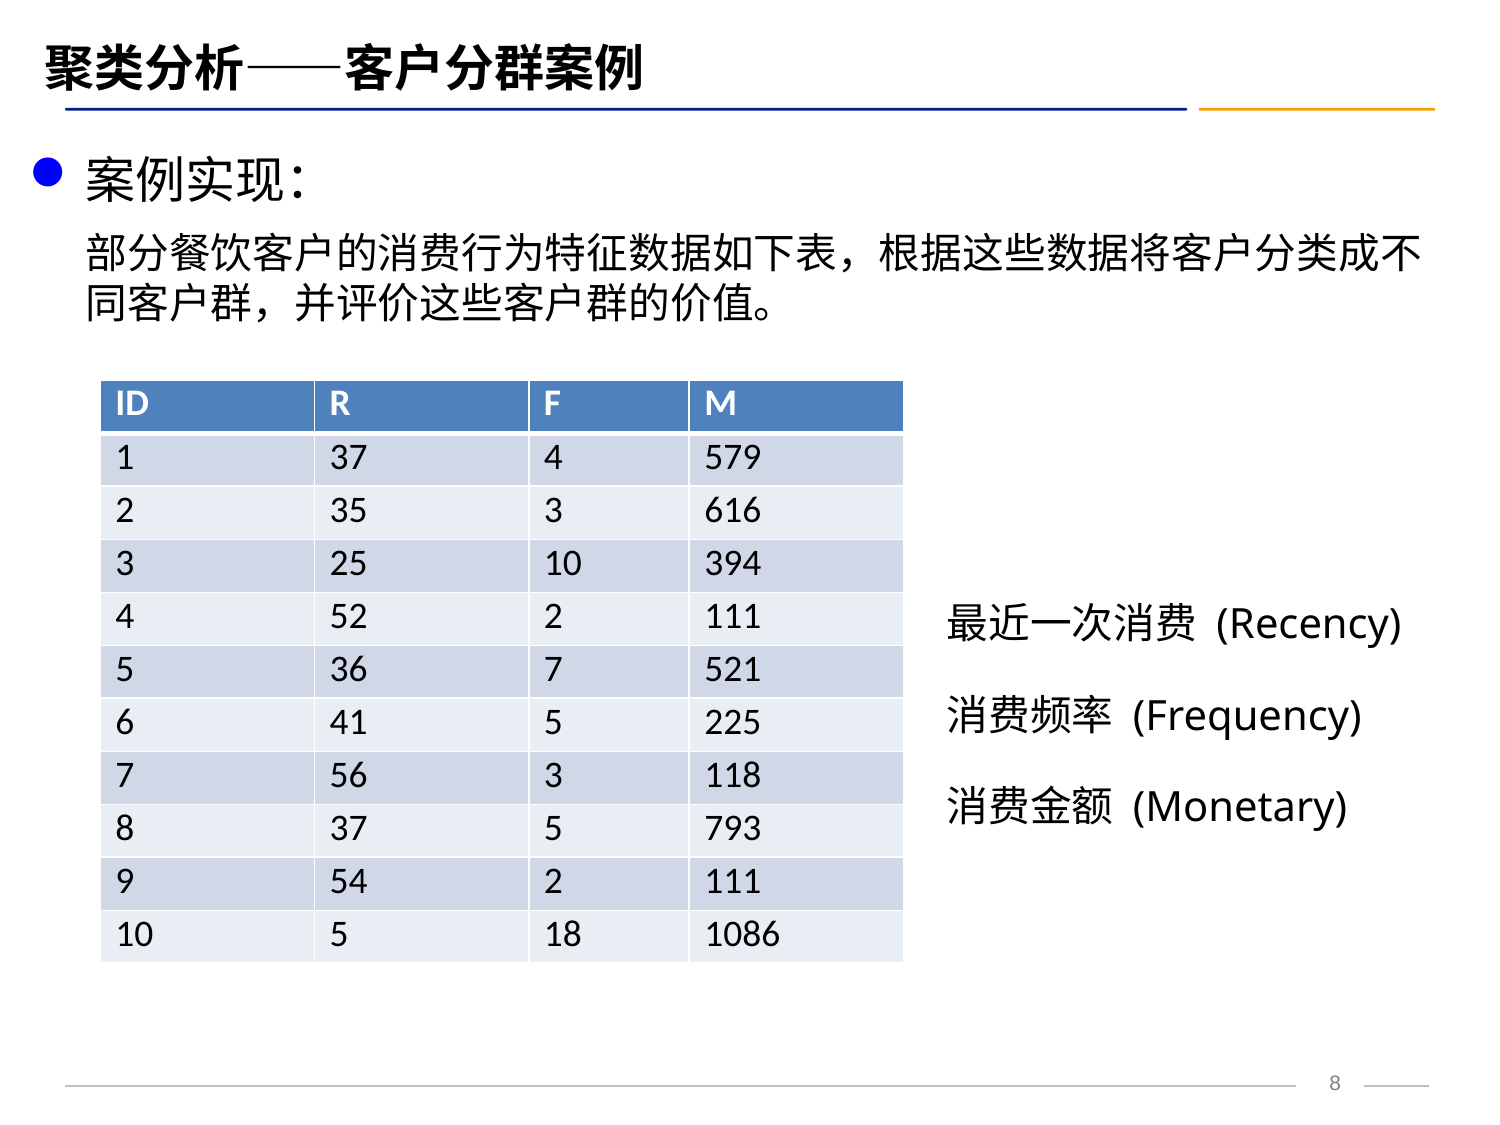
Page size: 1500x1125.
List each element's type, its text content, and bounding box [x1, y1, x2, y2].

table_header ID [101, 381, 314, 431]
table_header M [690, 381, 903, 431]
table_cell 5 [530, 805, 688, 856]
table_cell 225 [690, 699, 903, 751]
table_cell 10 [530, 540, 688, 592]
table_cell 54 [315, 858, 528, 910]
table_cell 4 [101, 593, 314, 645]
table_cell 5 [530, 699, 688, 751]
table_cell 3 [530, 752, 688, 804]
table_cell 1086 [690, 911, 903, 962]
table_cell 37 [315, 805, 528, 856]
table_header F [530, 381, 688, 431]
table_cell 36 [315, 646, 528, 697]
text_box 案例实现： 部分餐饮客户的消费行为特征数据如下表，根据这些数据将客户分类成不同客户群，并评价这些客户群的价值。 [29, 148, 1447, 328]
table_cell 10 [101, 911, 314, 962]
table_cell 56 [315, 752, 528, 804]
table_cell 3 [530, 487, 688, 539]
title 聚类分析——客户分群案例 [29, 31, 1394, 102]
table_cell 7 [530, 646, 688, 697]
table_cell 579 [690, 436, 903, 485]
table_cell 7 [101, 752, 314, 804]
table_cell 2 [530, 858, 688, 910]
table_cell 25 [315, 540, 528, 592]
table_cell 118 [690, 752, 903, 804]
table_cell 8 [101, 805, 314, 856]
table_header R [315, 381, 528, 431]
table_cell 394 [690, 540, 903, 592]
table_cell 52 [315, 593, 528, 645]
table_cell 6 [101, 699, 314, 751]
table_cell 2 [101, 487, 314, 539]
table_cell 616 [690, 487, 903, 539]
table_cell 41 [315, 699, 528, 751]
table_cell 5 [101, 646, 314, 697]
table_cell 18 [530, 911, 688, 962]
table_cell 1 [101, 436, 314, 485]
table_cell 3 [101, 540, 314, 592]
table_cell 4 [530, 436, 688, 485]
table_cell 35 [315, 487, 528, 539]
table_cell 9 [101, 858, 314, 910]
table_cell 37 [315, 436, 528, 485]
table_cell 521 [690, 646, 903, 697]
table_cell 793 [690, 805, 903, 856]
table_cell 111 [690, 858, 903, 910]
text_box 最近一次消费 (Recency) 消费频率 (Frequency) 消费金额 (Monetary) [931, 564, 1452, 838]
table_cell 2 [530, 593, 688, 645]
table_cell 111 [690, 593, 903, 645]
table_cell 5 [315, 911, 528, 962]
